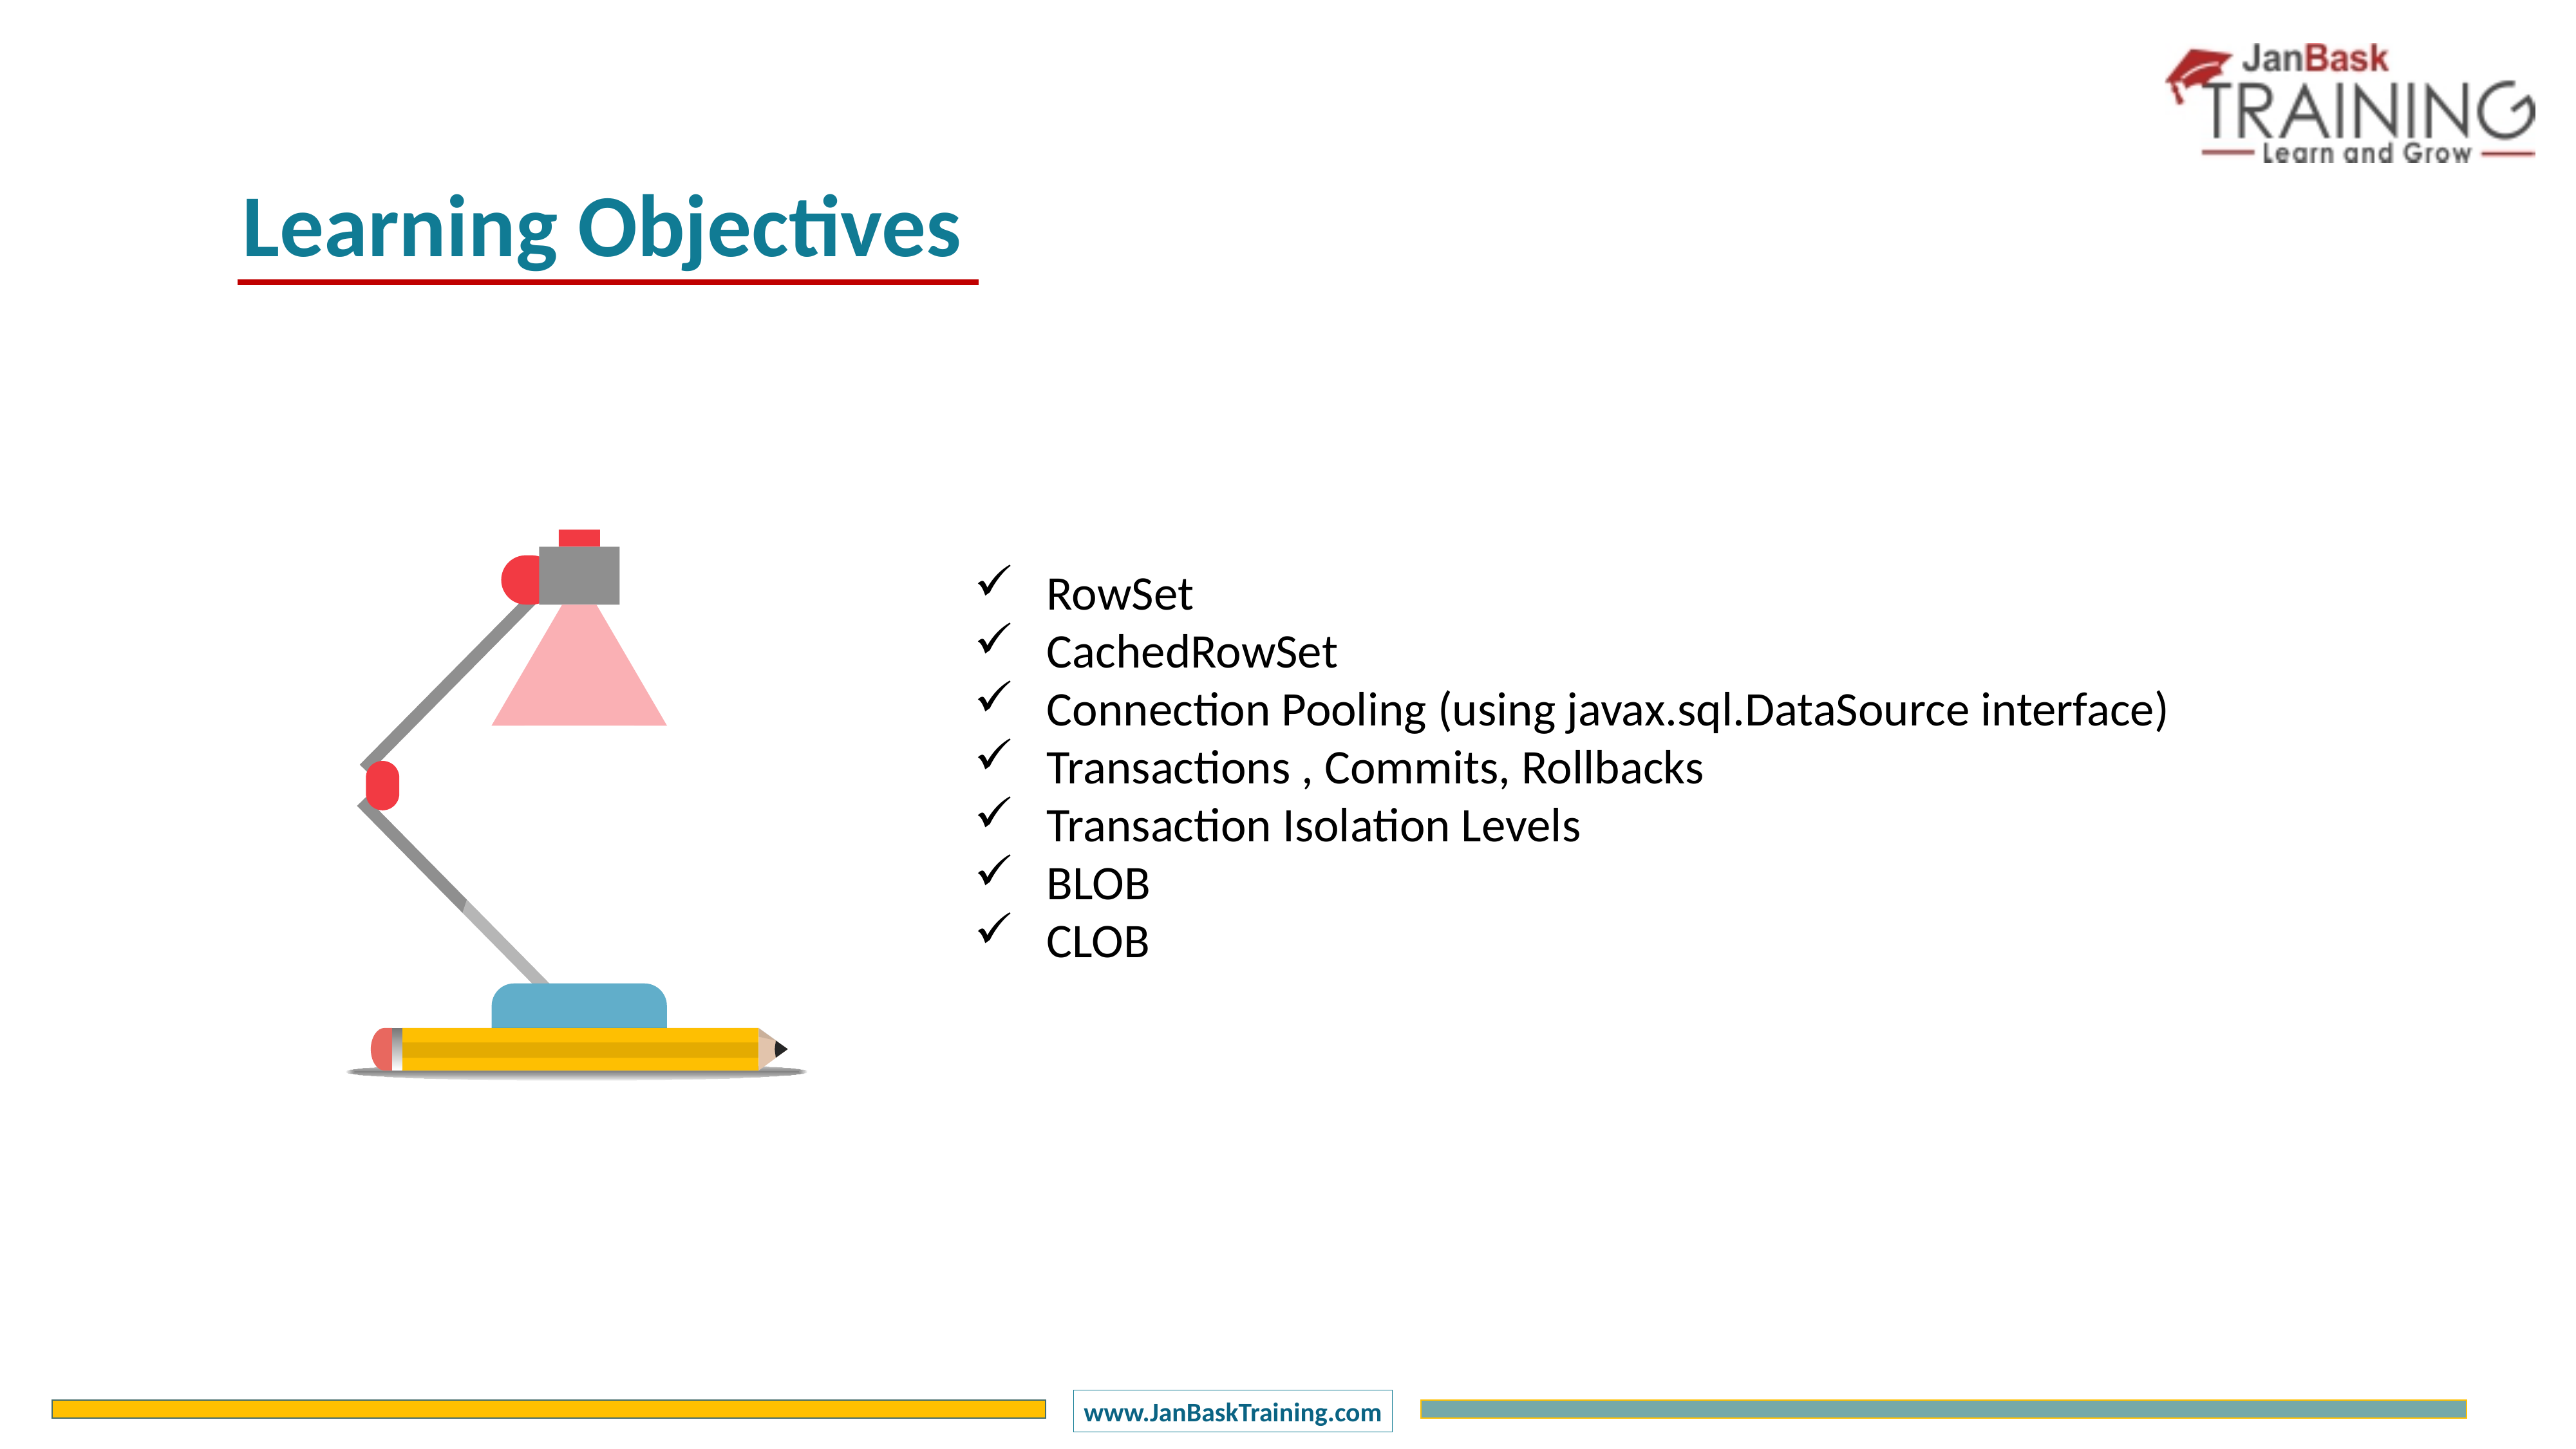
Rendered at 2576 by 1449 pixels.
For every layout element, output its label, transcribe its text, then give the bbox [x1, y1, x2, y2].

text_box Learning Objectives [232, 163, 2039, 354]
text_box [345, 529, 808, 1081]
text_box RowSet CachedRowSet Connection Pooling (using javax.sql.DataSource interface) Transactions , Commits, Rollbacks Transaction Isolation Levels BLOB CLOB [808, 548, 2296, 980]
picture [2165, 43, 2535, 163]
